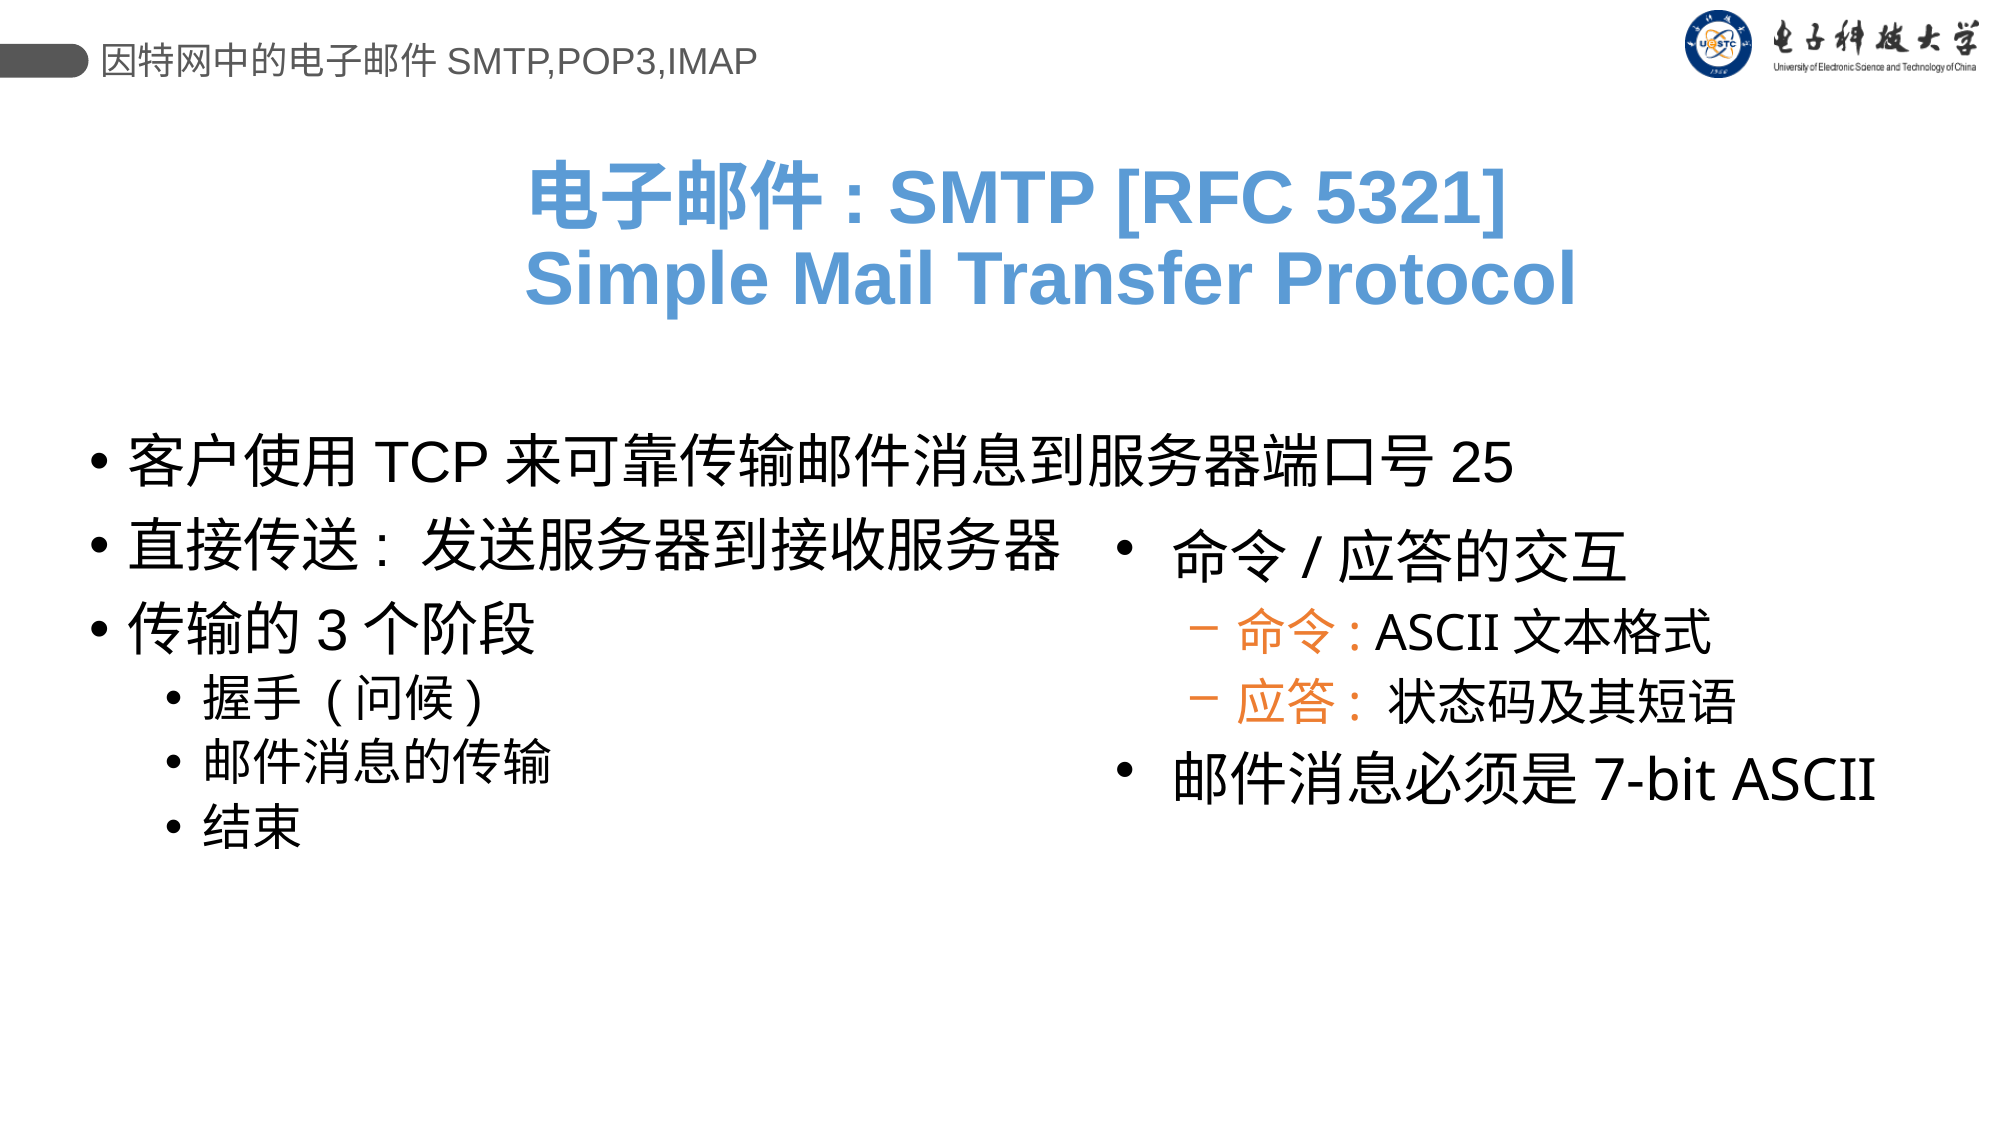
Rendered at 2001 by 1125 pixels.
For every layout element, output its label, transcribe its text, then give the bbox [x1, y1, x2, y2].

text_box 因特网中的电子邮件SMTP,POP3,IMAP [100, 28, 807, 91]
list 客户使用TCP来可靠传输邮件消息到服务器端口号25 直接传送: 发送服务器到接收服务器 传输的3个阶段 握手 (问候) 邮件消息的传输 结束 [75, 425, 1838, 911]
title 电子邮件: SMTP [RFC 5321] Simple Mail Transfer Protocol [510, 151, 1861, 314]
text_box 命令/应答的交互 命令: ASCII文本格式 应答: 状态码及其短语 邮件消息必须是7-bit ASCII [1099, 512, 2000, 975]
picture [1685, 10, 1979, 78]
